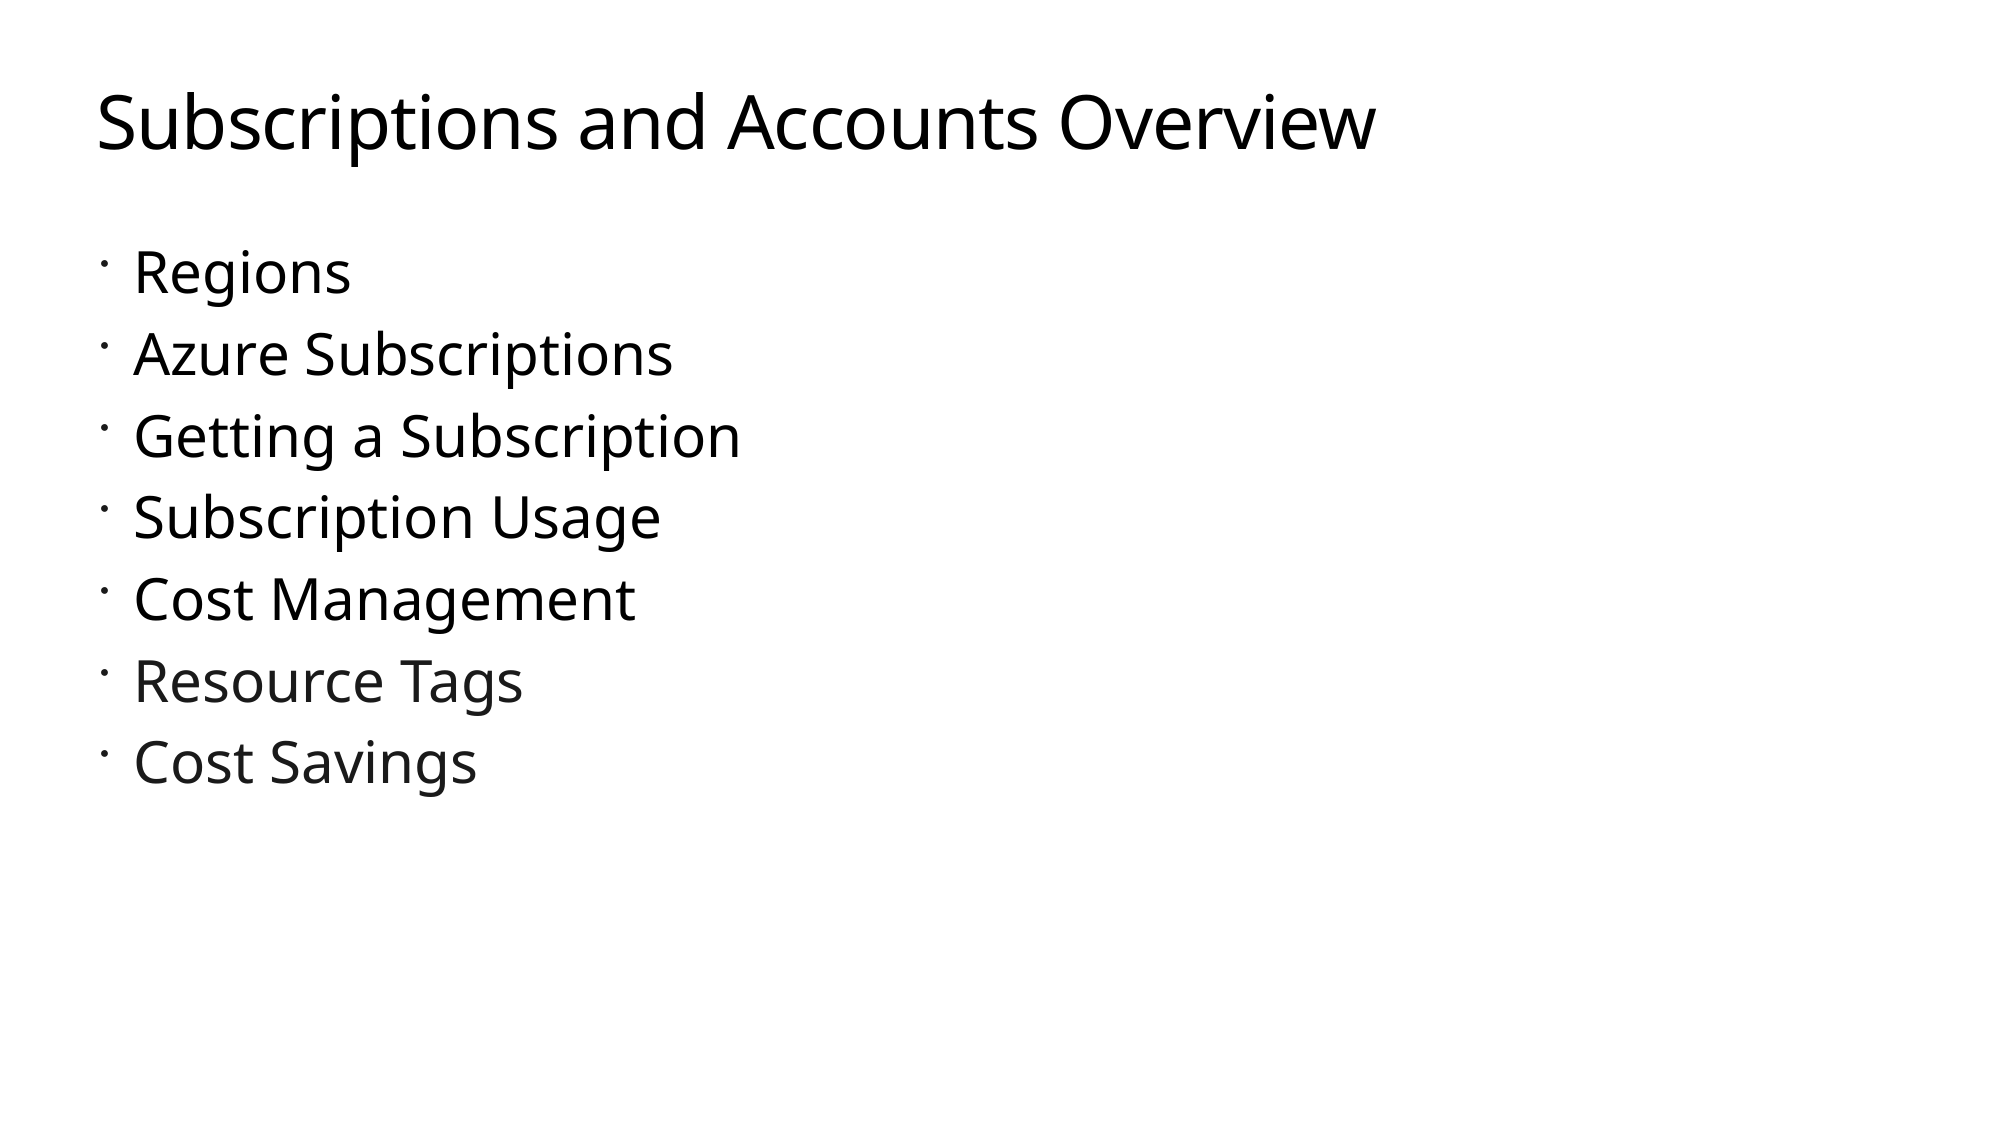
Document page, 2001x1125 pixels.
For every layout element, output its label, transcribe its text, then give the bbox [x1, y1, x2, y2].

title Subscriptions and Accounts Overview [96, 75, 1904, 166]
list Regions Azure Subscriptions Getting a Subscription Subscription Usage Cost Management Resource Tags Cost Savings [95, 235, 1904, 874]
